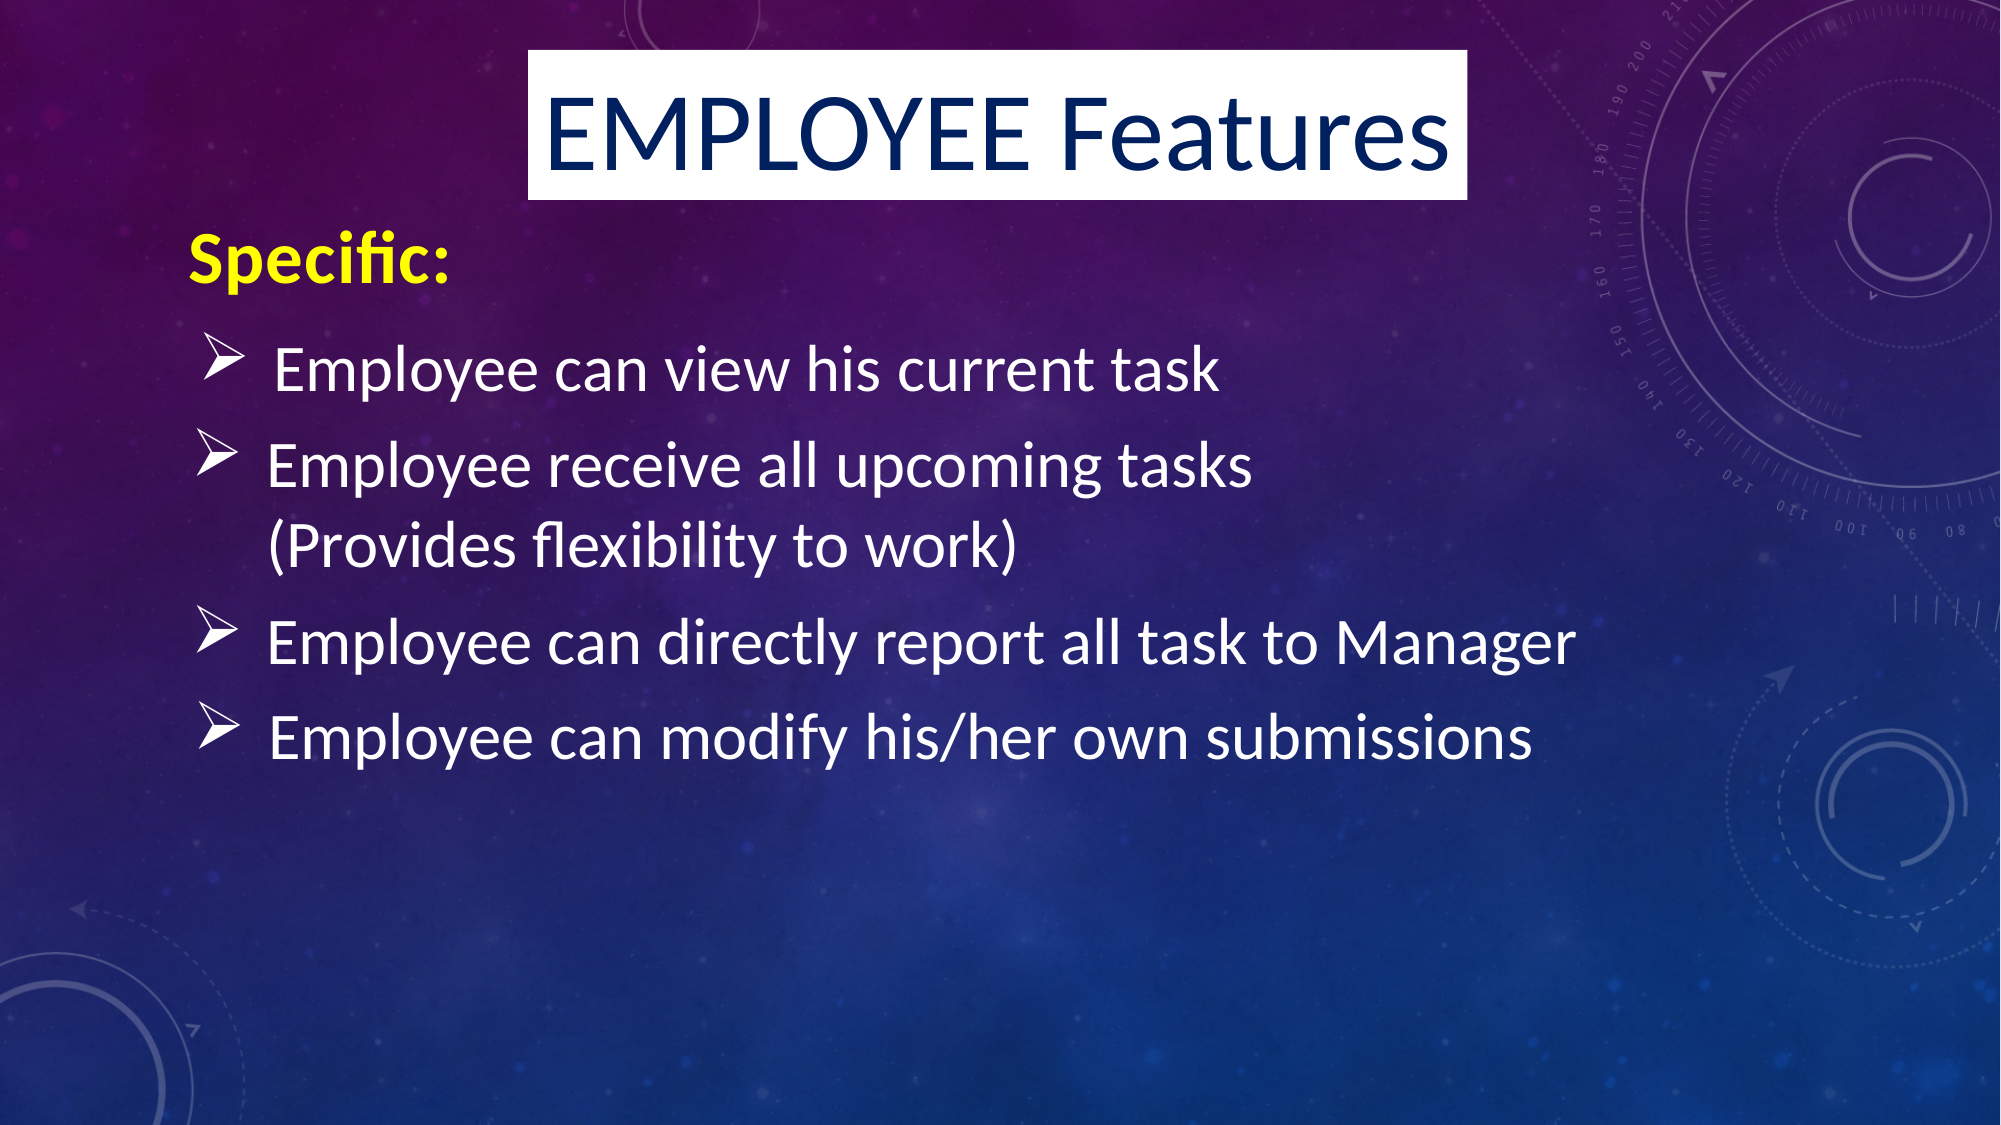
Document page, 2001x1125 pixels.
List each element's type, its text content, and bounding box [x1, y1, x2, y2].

text_box Employee can modify his/her own submissions [178, 686, 1549, 781]
text_box Employee receive all upcoming tasks (Provides flexibility to work) [176, 413, 1269, 589]
text_box Employee can directly report all task to Manager [176, 590, 1594, 685]
text_box Employee can view his current task [183, 317, 1237, 413]
text_box EMPLOYEE Features [528, 49, 1468, 200]
text_box Specific: [173, 201, 468, 307]
picture [0, 0, 2001, 1125]
